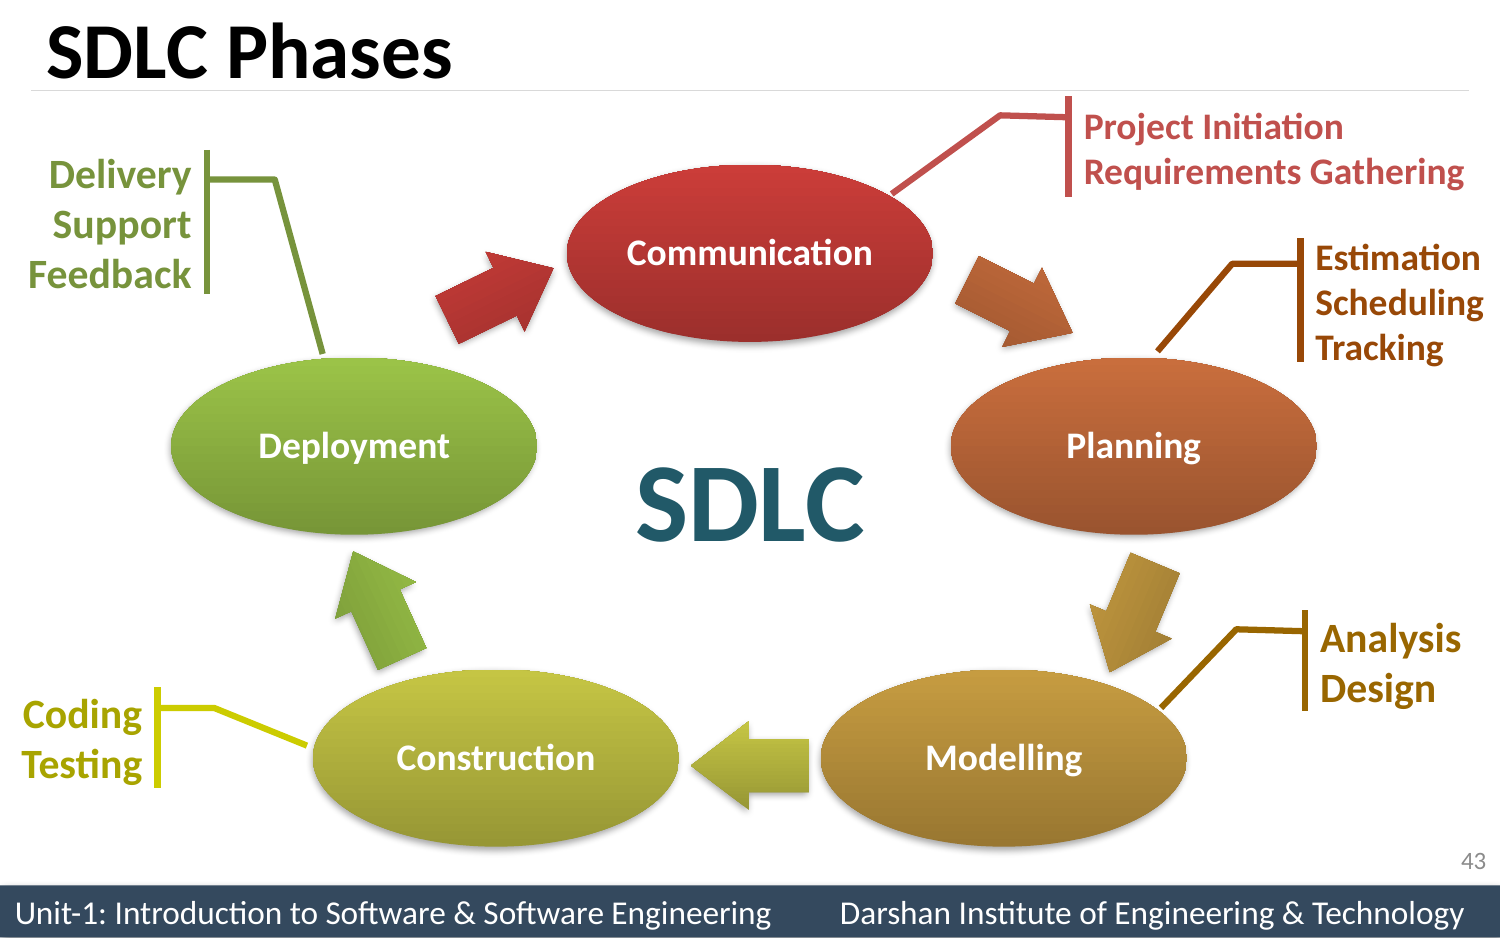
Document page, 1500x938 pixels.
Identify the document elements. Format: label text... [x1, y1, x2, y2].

text_box Analysis Design [1159, 610, 1500, 711]
text_box [690, 721, 809, 810]
text_box Estimation Scheduling Tracking [1155, 238, 1500, 362]
text_box Planning [950, 357, 1317, 535]
text_box Delivery Support Feedback [1, 149, 325, 355]
text_box Coding Testing [0, 687, 308, 788]
text_box Construction [312, 669, 680, 847]
slide_number 43 [1151, 834, 1500, 885]
text_box Deployment [171, 357, 538, 535]
text_box [435, 251, 554, 344]
text_box Modelling [820, 669, 1187, 847]
text_box [335, 551, 427, 670]
text_box [1089, 552, 1180, 673]
text_box Communication [566, 164, 934, 342]
text_box [955, 256, 1073, 348]
title SDLC Phases [31, 0, 1469, 103]
text_box Project Initiation Requirements Gathering [890, 96, 1482, 197]
text_box SDLC [620, 421, 880, 572]
